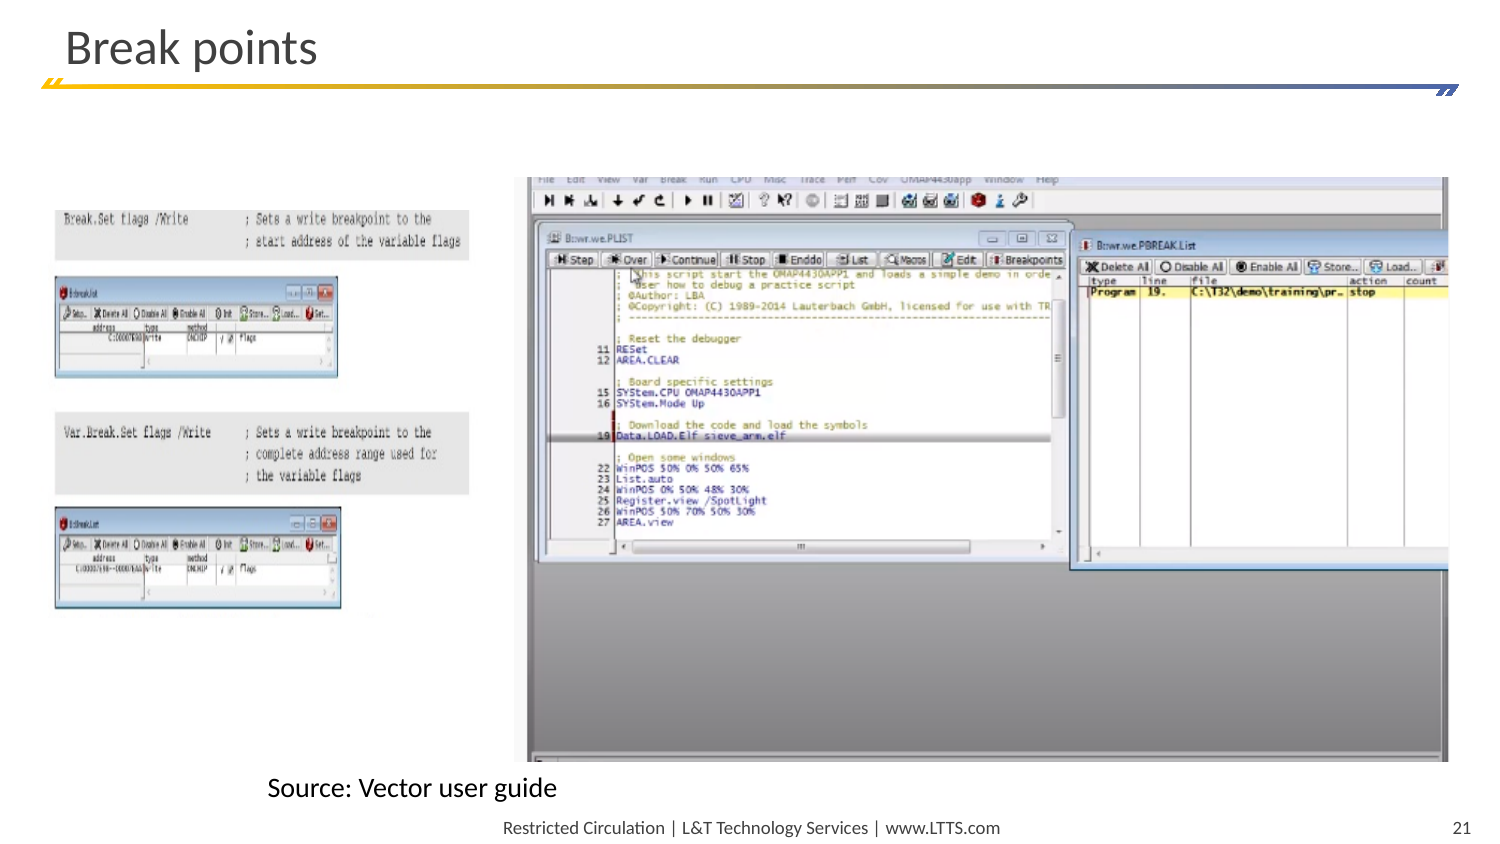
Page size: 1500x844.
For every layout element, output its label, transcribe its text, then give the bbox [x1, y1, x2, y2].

picture [514, 177, 1450, 762]
text_box Source: Vector user guide [252, 761, 573, 811]
title Break points [50, 0, 1450, 83]
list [0, 210, 484, 618]
